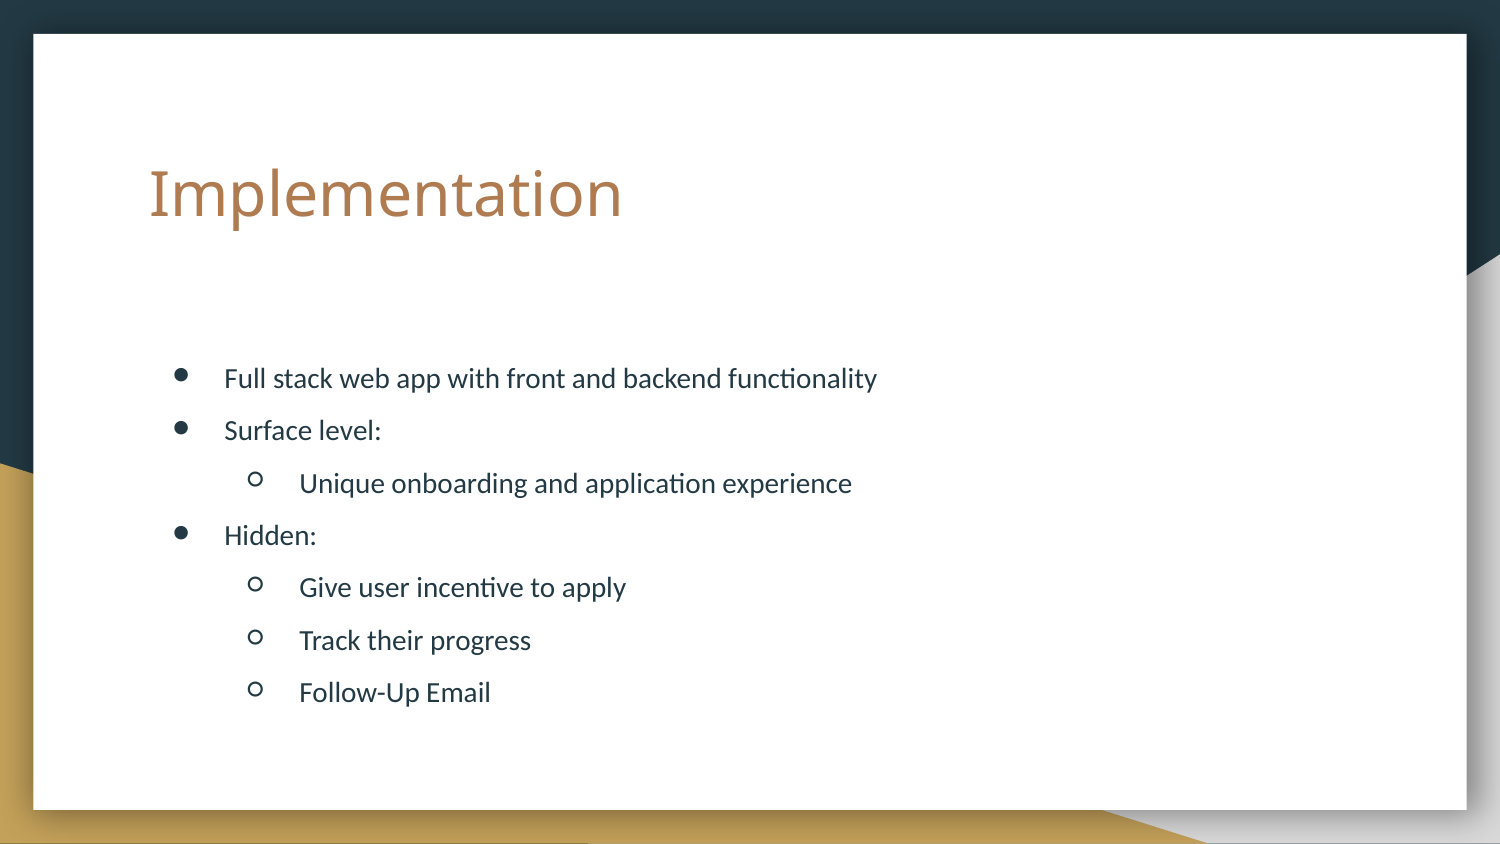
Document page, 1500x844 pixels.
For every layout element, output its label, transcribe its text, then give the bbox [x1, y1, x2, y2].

title Implementation [134, 138, 1366, 296]
list Full stack web app with front and backend functionality Surface level: Unique onboarding and application experience Hidden: Give user incentive to apply Track their progress Follow-Up Email [134, 326, 1366, 729]
